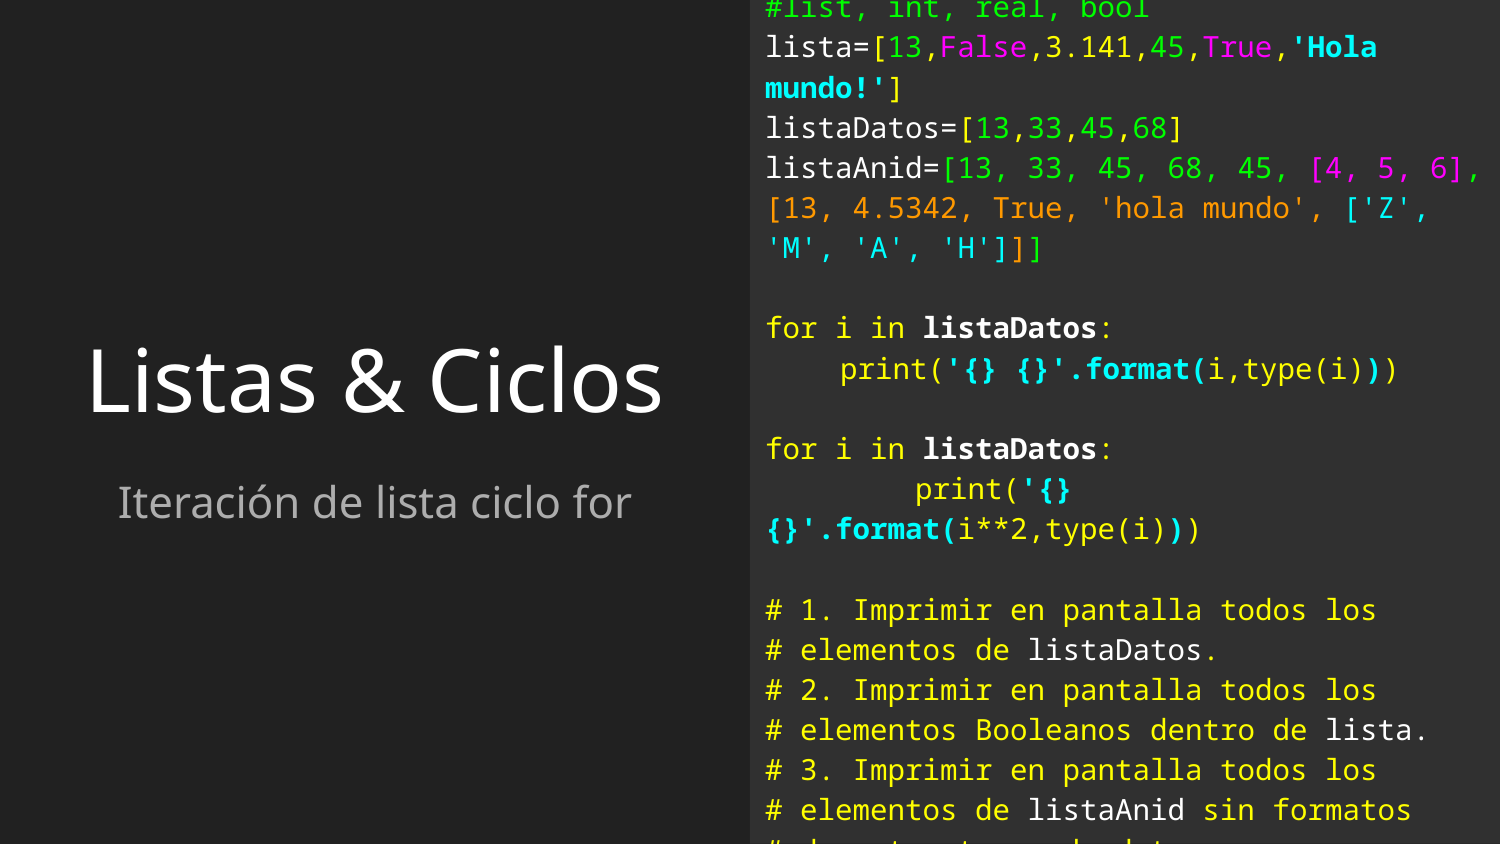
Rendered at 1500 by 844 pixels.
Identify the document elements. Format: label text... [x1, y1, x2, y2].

title Listas & Ciclos [43, 202, 708, 446]
list #list, int, real, bool lista=[13,False,3.141,45,True,'Hola mundo!'] listaDatos=[13,33,45,68] listaAnid=[13, 33, 45, 68, 45, [4, 5, 6], [13, 4.5342, True, 'hola mundo', ['Z', 'M', 'A', 'H']]] for i in listaDatos: print('{} {}'.format(i,type(i))) for i in listaDatos: print('{} {}'.format(i**2,type(i))) # 1. Imprimir en pantalla todos los # elementos de listaDatos. # 2. Imprimir en pantalla todos los # elementos Booleanos dentro de lista. # 3. Imprimir en pantalla todos los # elementos de listaAnid sin formatos # de estructuras de datos. [750, 50, 1500, 844]
subtitle Iteración de lista ciclo for [43, 459, 708, 663]
